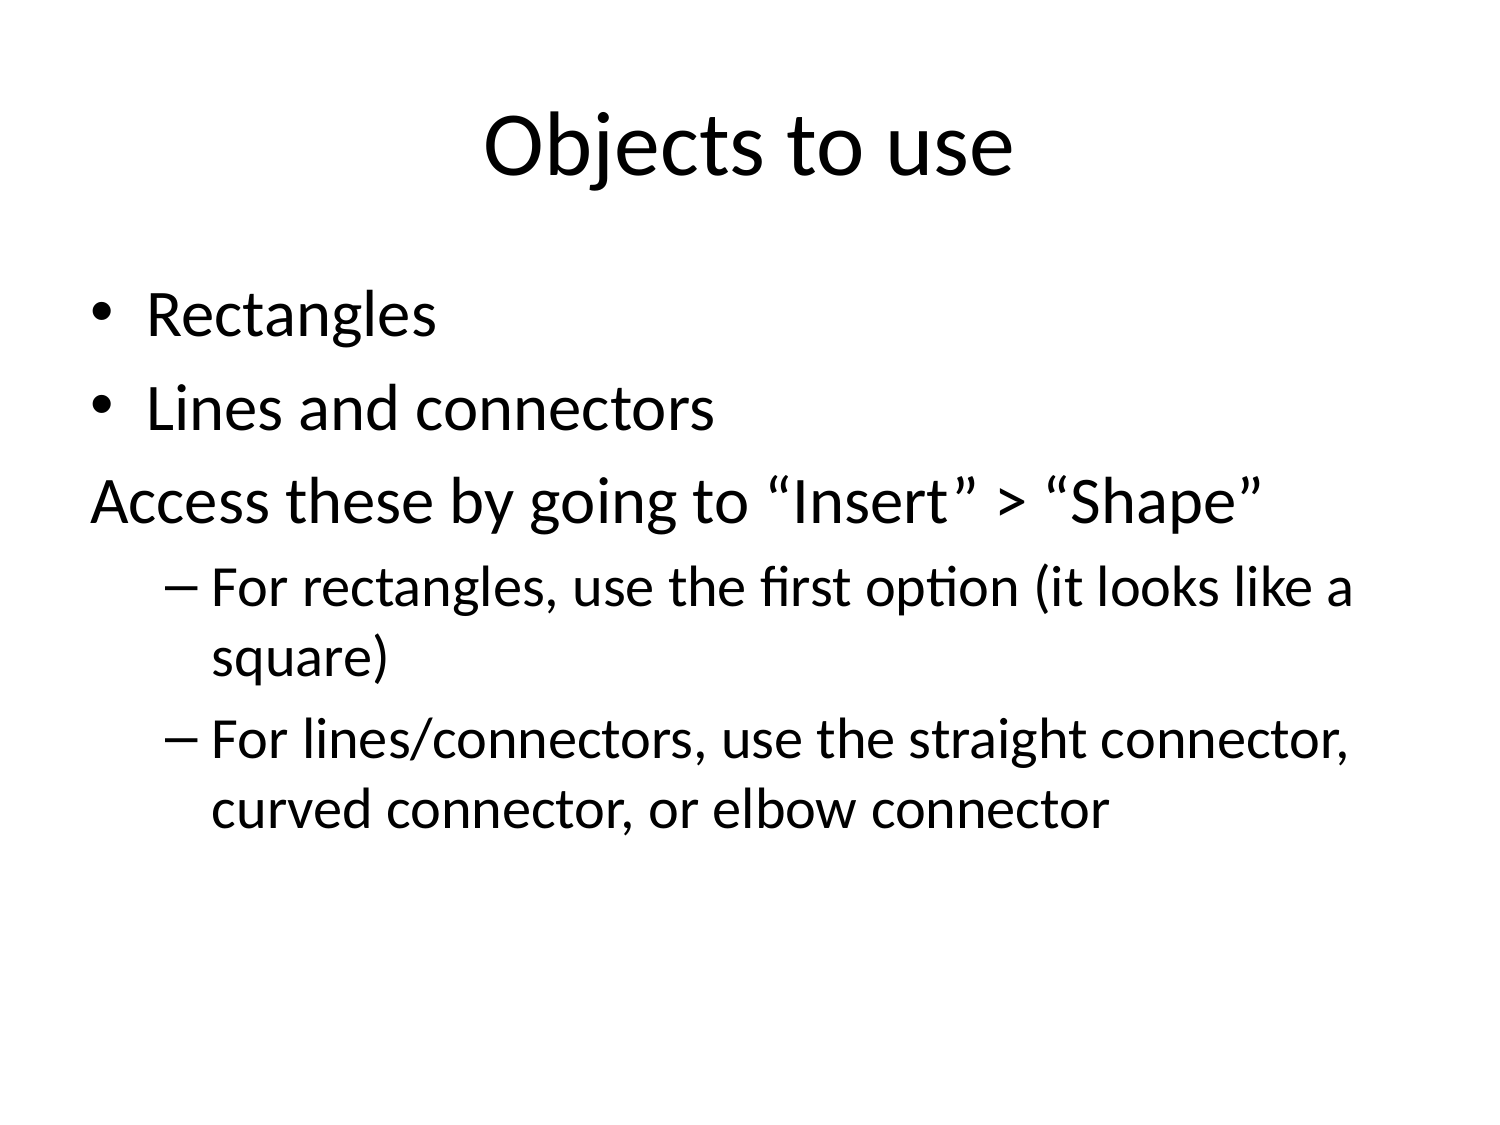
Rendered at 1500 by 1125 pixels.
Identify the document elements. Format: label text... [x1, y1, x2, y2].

list Rectangles Lines and connectors Access these by going to “Insert” > “Shape” For rectangles, use the first option (it looks like a square) For lines/connectors, use the straight connector, curved connector, or elbow connector [75, 262, 1425, 1005]
title Objects to use [75, 45, 1425, 233]
